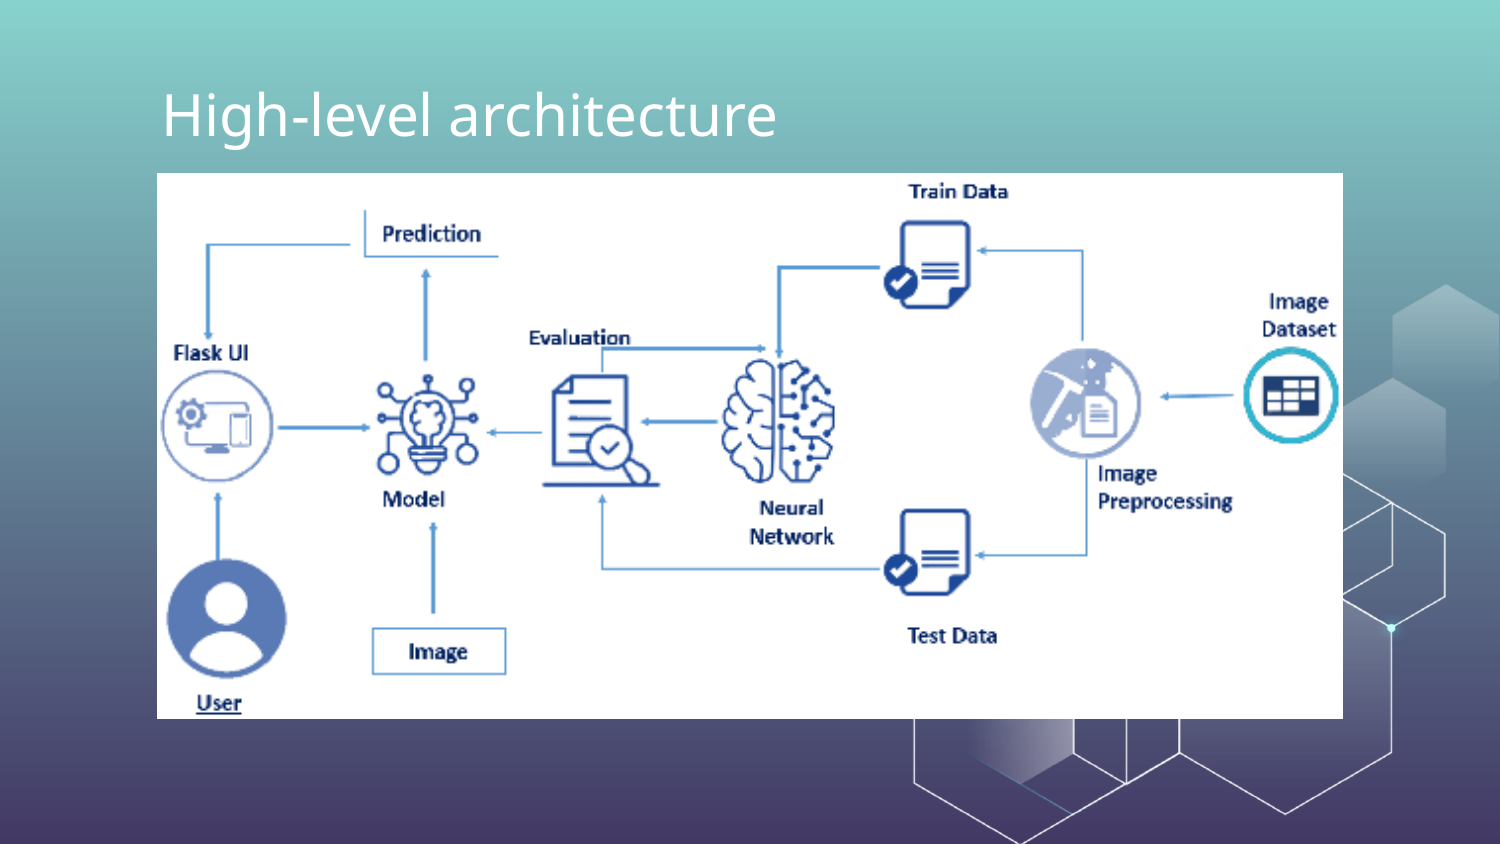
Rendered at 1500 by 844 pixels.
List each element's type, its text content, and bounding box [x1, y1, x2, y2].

title High-level architecture [71, 53, 846, 164]
picture [157, 173, 1498, 844]
